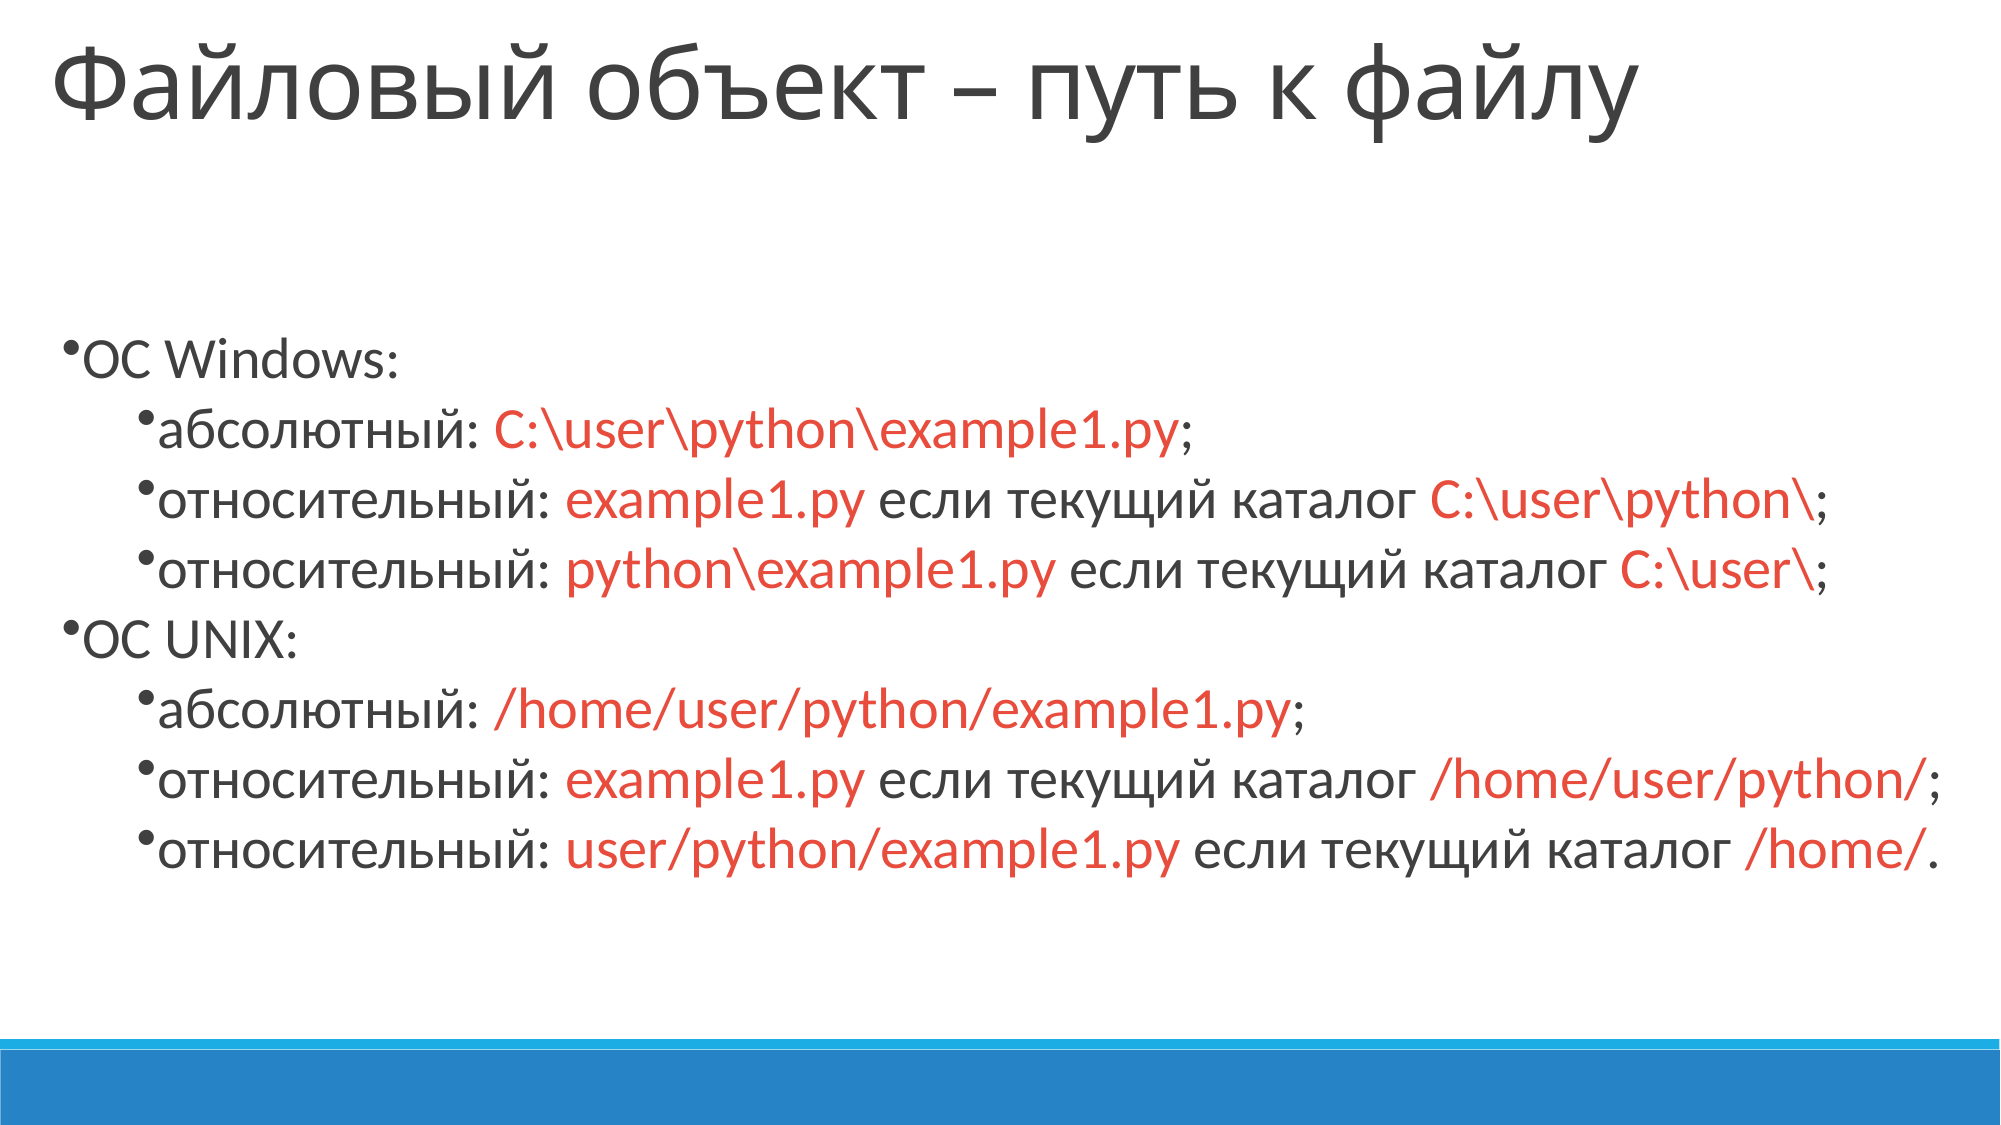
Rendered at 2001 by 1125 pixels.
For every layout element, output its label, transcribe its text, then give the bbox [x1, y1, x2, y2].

title Файловый объект – путь к файлу [34, 27, 1685, 148]
text_box ОС Windows: абсолютный: C:\user\python\example1.py; относительный: example1.py если текущий каталог C:\user\python\; относительный: python\example1.py если текущий каталог C:\user\; ОС UNIX: абсолютный: /home/user/python/example1.py; относительный: example1.py если текущий каталог /home/user/python/; относительный: user/python/example1.py если текущий каталог /home/. [61, 249, 1944, 950]
